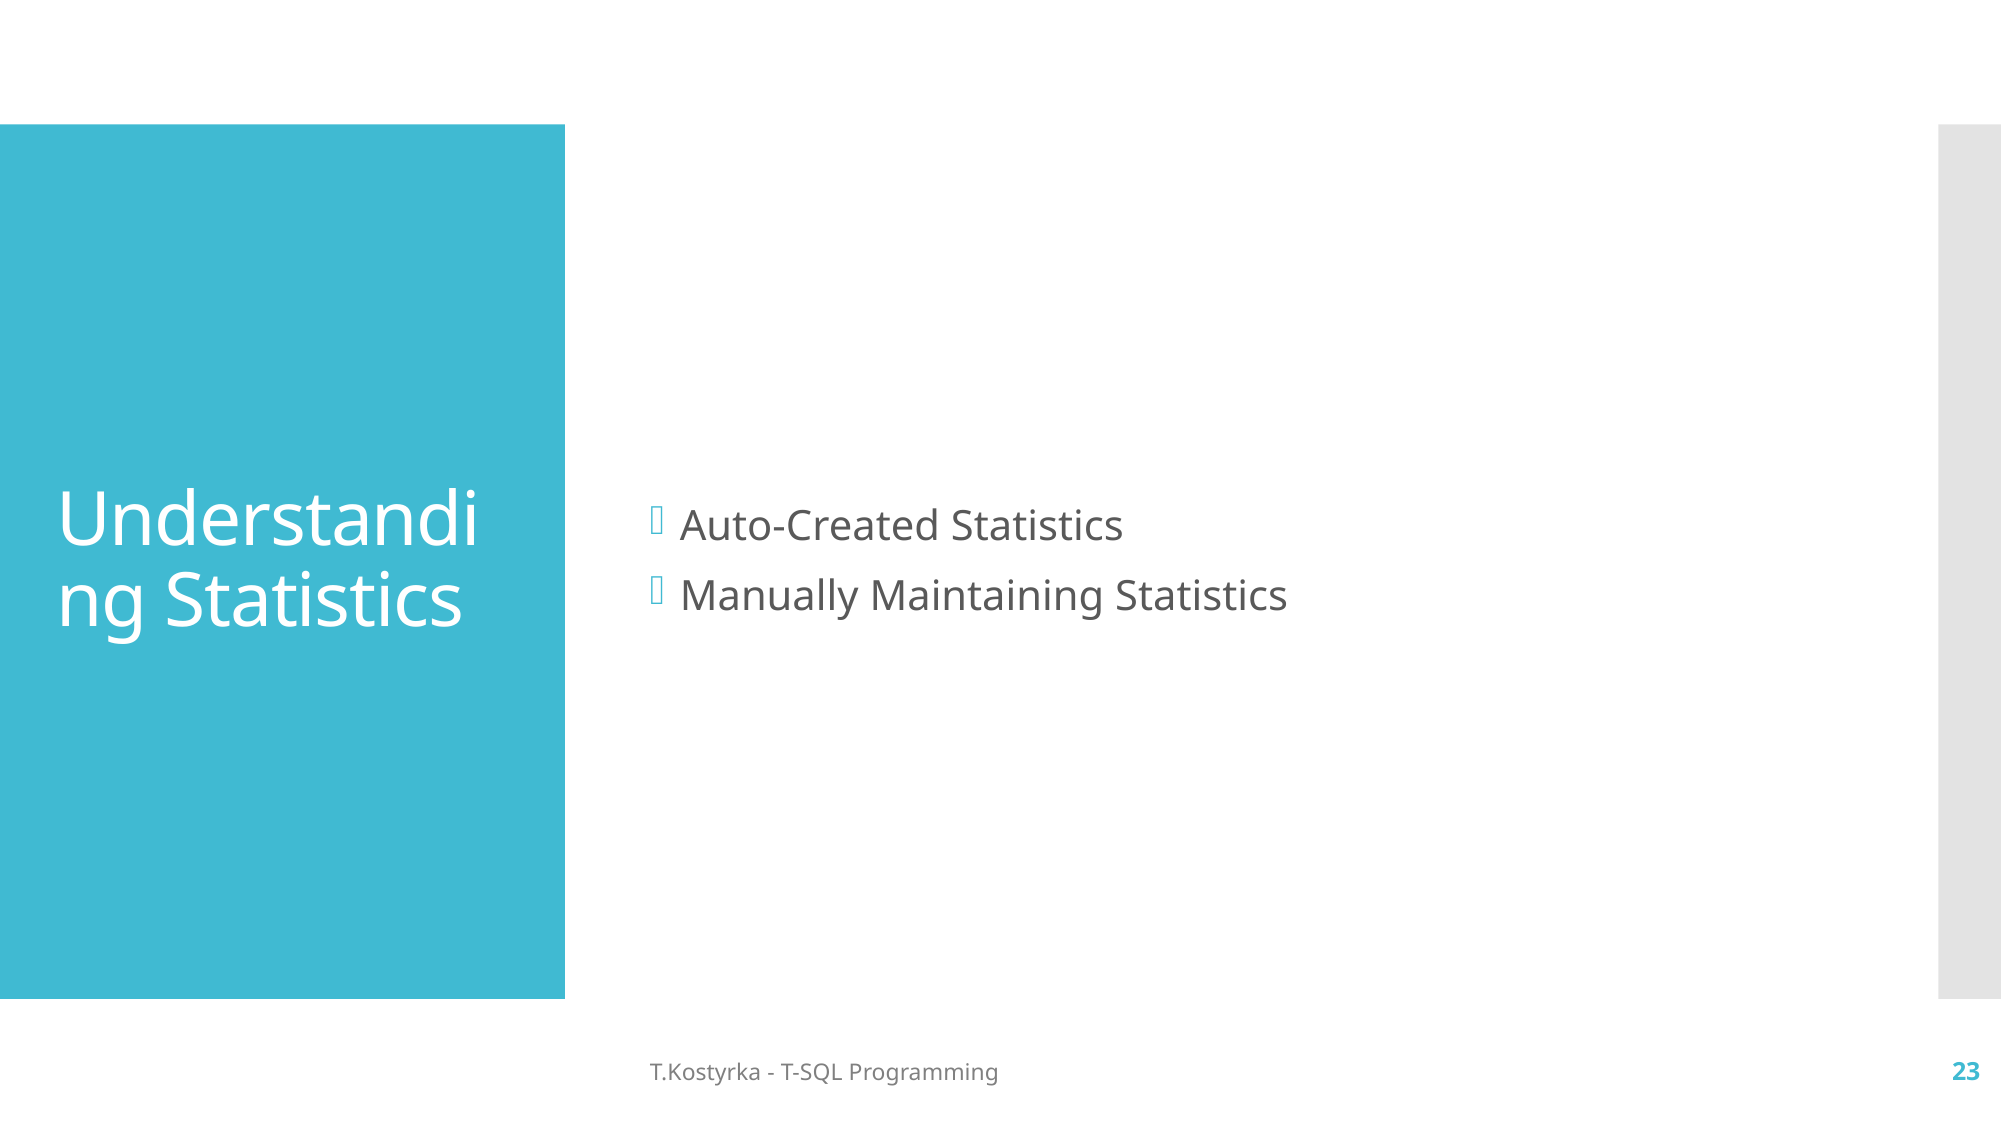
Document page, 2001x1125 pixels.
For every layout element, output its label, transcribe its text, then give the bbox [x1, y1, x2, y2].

title Understanding Statistics [41, 184, 525, 940]
slide_number 23 [1744, 1042, 1996, 1103]
footer T.Kostyrka - T-SQL Programming [634, 1042, 1605, 1103]
list Auto-Created Statistics Manually Maintaining Statistics [634, 141, 1835, 982]
